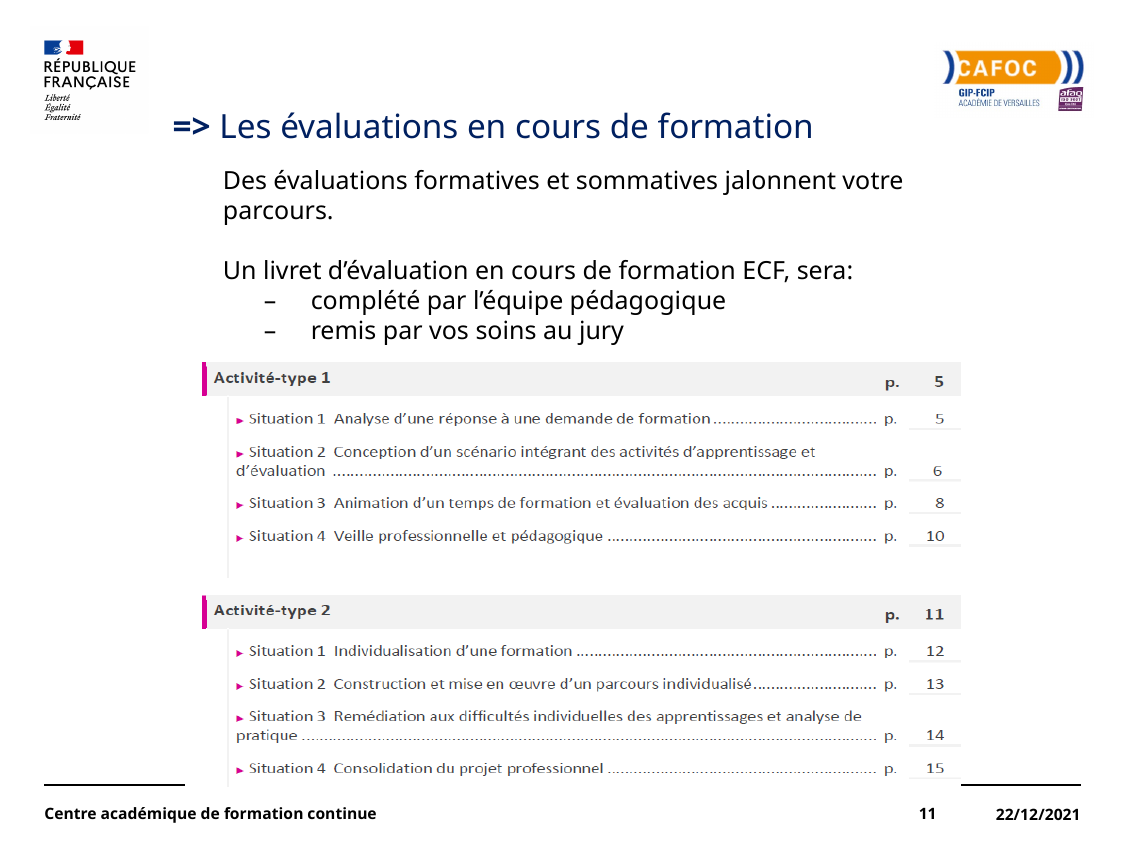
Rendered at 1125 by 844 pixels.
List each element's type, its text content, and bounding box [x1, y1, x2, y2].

footer Centre académique de formation continue [44, 784, 770, 844]
text_box Des évaluations formatives et sommatives jalonnent votre parcours. Un livret d’évaluation en cours de formation ECF, sera: complété par l’équipe pédagogique remis par vos soins au jury [208, 157, 1024, 352]
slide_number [937, 784, 1081, 844]
picture [30, 26, 149, 134]
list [185, 352, 961, 787]
title => Les évaluations en cours de formation [172, 92, 1125, 166]
picture [934, 42, 1094, 92]
slide_number 11 [770, 795, 937, 844]
